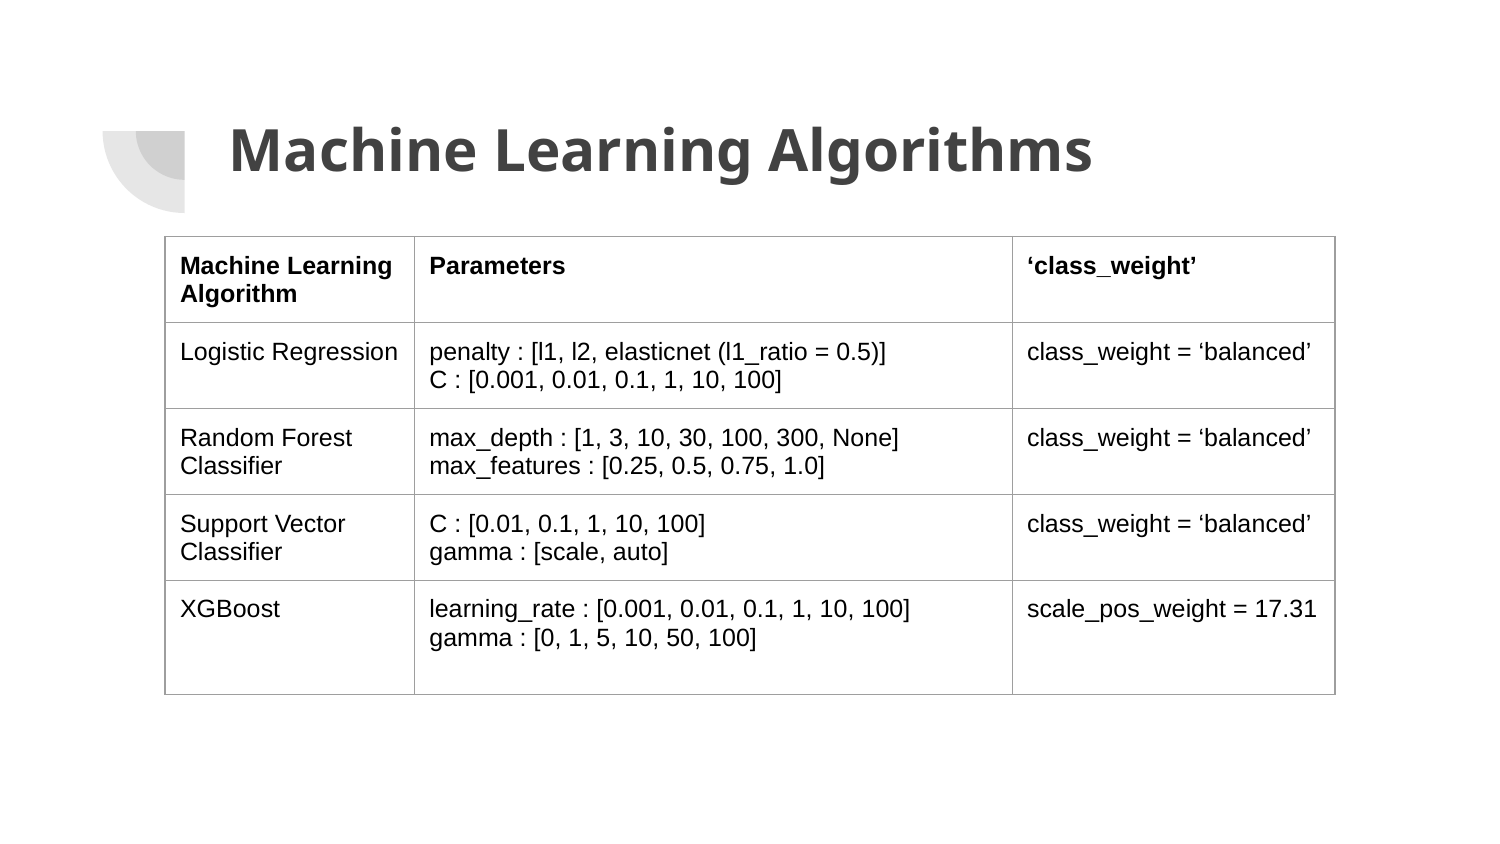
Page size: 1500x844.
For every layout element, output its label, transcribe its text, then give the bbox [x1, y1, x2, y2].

table_cell Support Vector Classifier [166, 495, 414, 580]
table_header Parameters [415, 237, 1012, 322]
table_cell C : [0.01, 0.1, 1, 10, 100] gamma : [scale, auto] [415, 495, 1012, 580]
table_cell XGBoost [166, 581, 414, 694]
table_cell Logistic Regression [166, 323, 414, 408]
table_header Machine Learning Algorithm [166, 237, 414, 322]
table_cell class_weight = ‘balanced’ [1013, 409, 1334, 494]
table_cell class_weight = ‘balanced’ [1013, 323, 1334, 408]
table_cell scale_pos_weight = 17.31 [1013, 581, 1334, 694]
table_cell Random Forest Classifier [166, 409, 414, 494]
table_cell penalty : [l1, l2, elasticnet (l1_ratio = 0.5)] C : [0.001, 0.01, 0.1, 1, 10, 100] [415, 323, 1012, 408]
title Machine Learning Algorithms [213, 98, 1368, 263]
table_cell max_depth : [1, 3, 10, 30, 100, 300, None] max_features : [0.25, 0.5, 0.75, 1.0] [415, 409, 1012, 494]
table_cell class_weight = ‘balanced’ [1013, 495, 1334, 580]
table_cell learning_rate : [0.001, 0.01, 0.1, 1, 10, 100] gamma : [0, 1, 5, 10, 50, 100] [415, 581, 1012, 694]
table_header ‘class_weight’ [1013, 237, 1334, 322]
